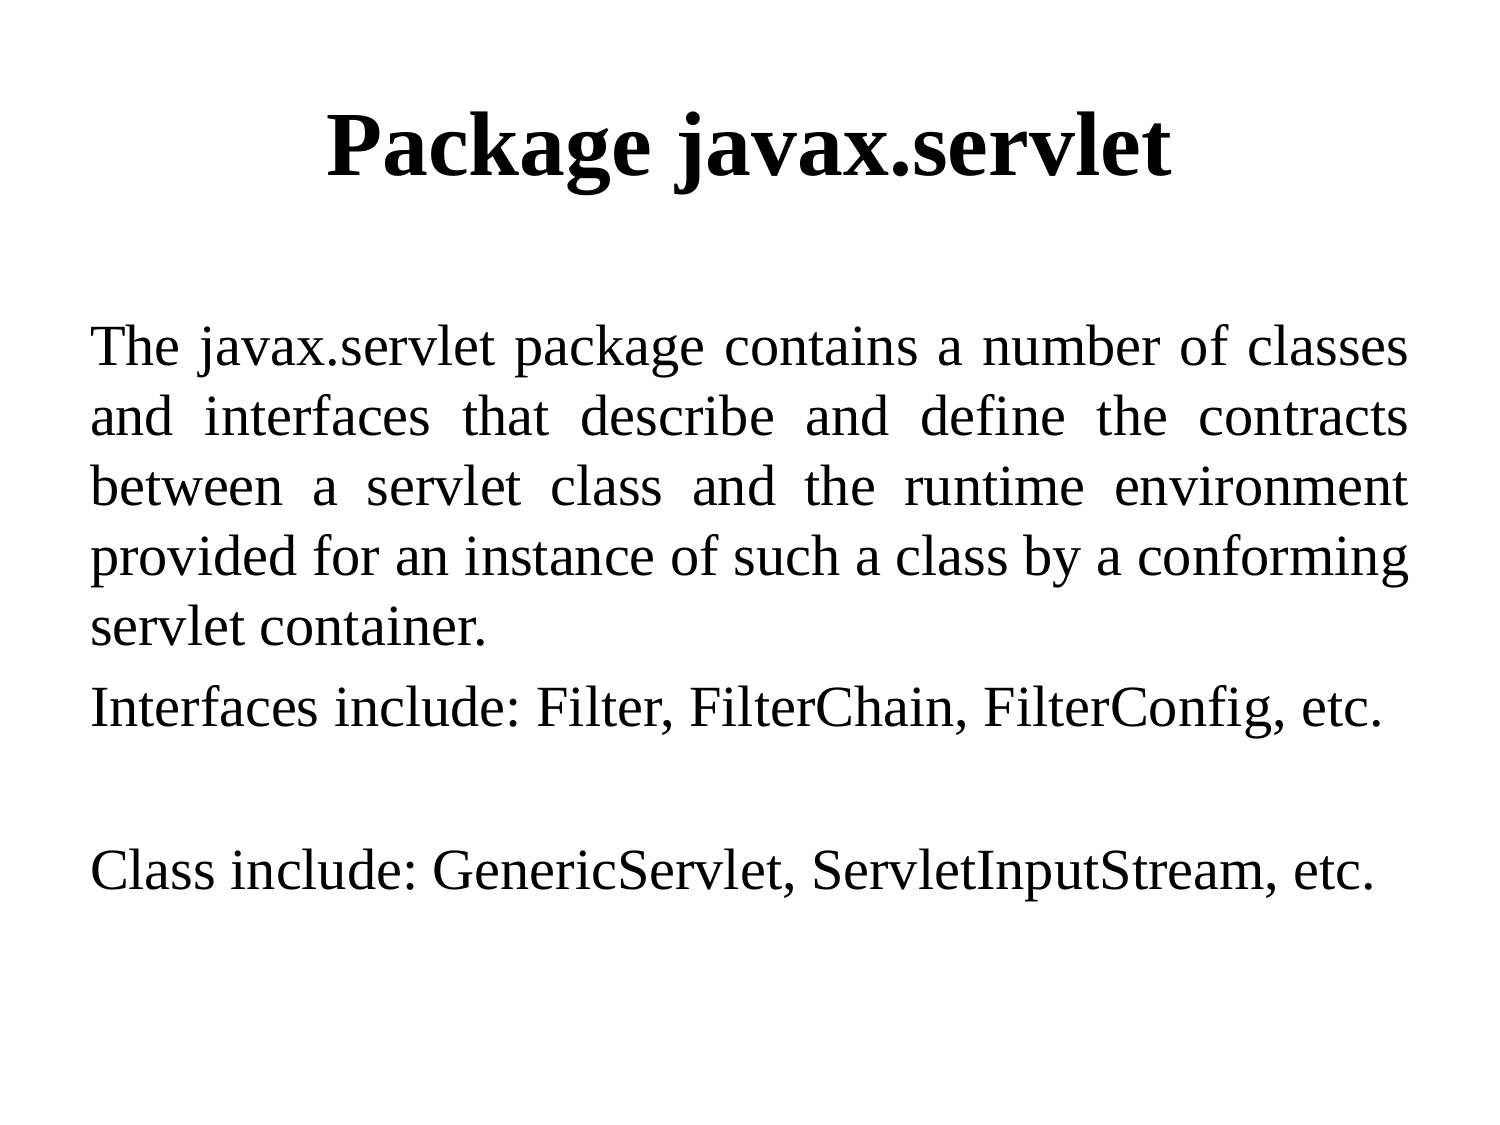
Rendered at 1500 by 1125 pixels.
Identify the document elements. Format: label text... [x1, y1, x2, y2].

list The javax.servlet package contains a number of classes and interfaces that describe and define the contracts between a servlet class and the runtime environment provided for an instance of such a class by a conforming servlet container. Interfaces include: Filter, FilterChain, FilterConfig, etc. Class include: GenericServlet, ServletInputStream, etc. [75, 299, 1425, 1005]
title Package javax.servlet [75, 45, 1425, 233]
